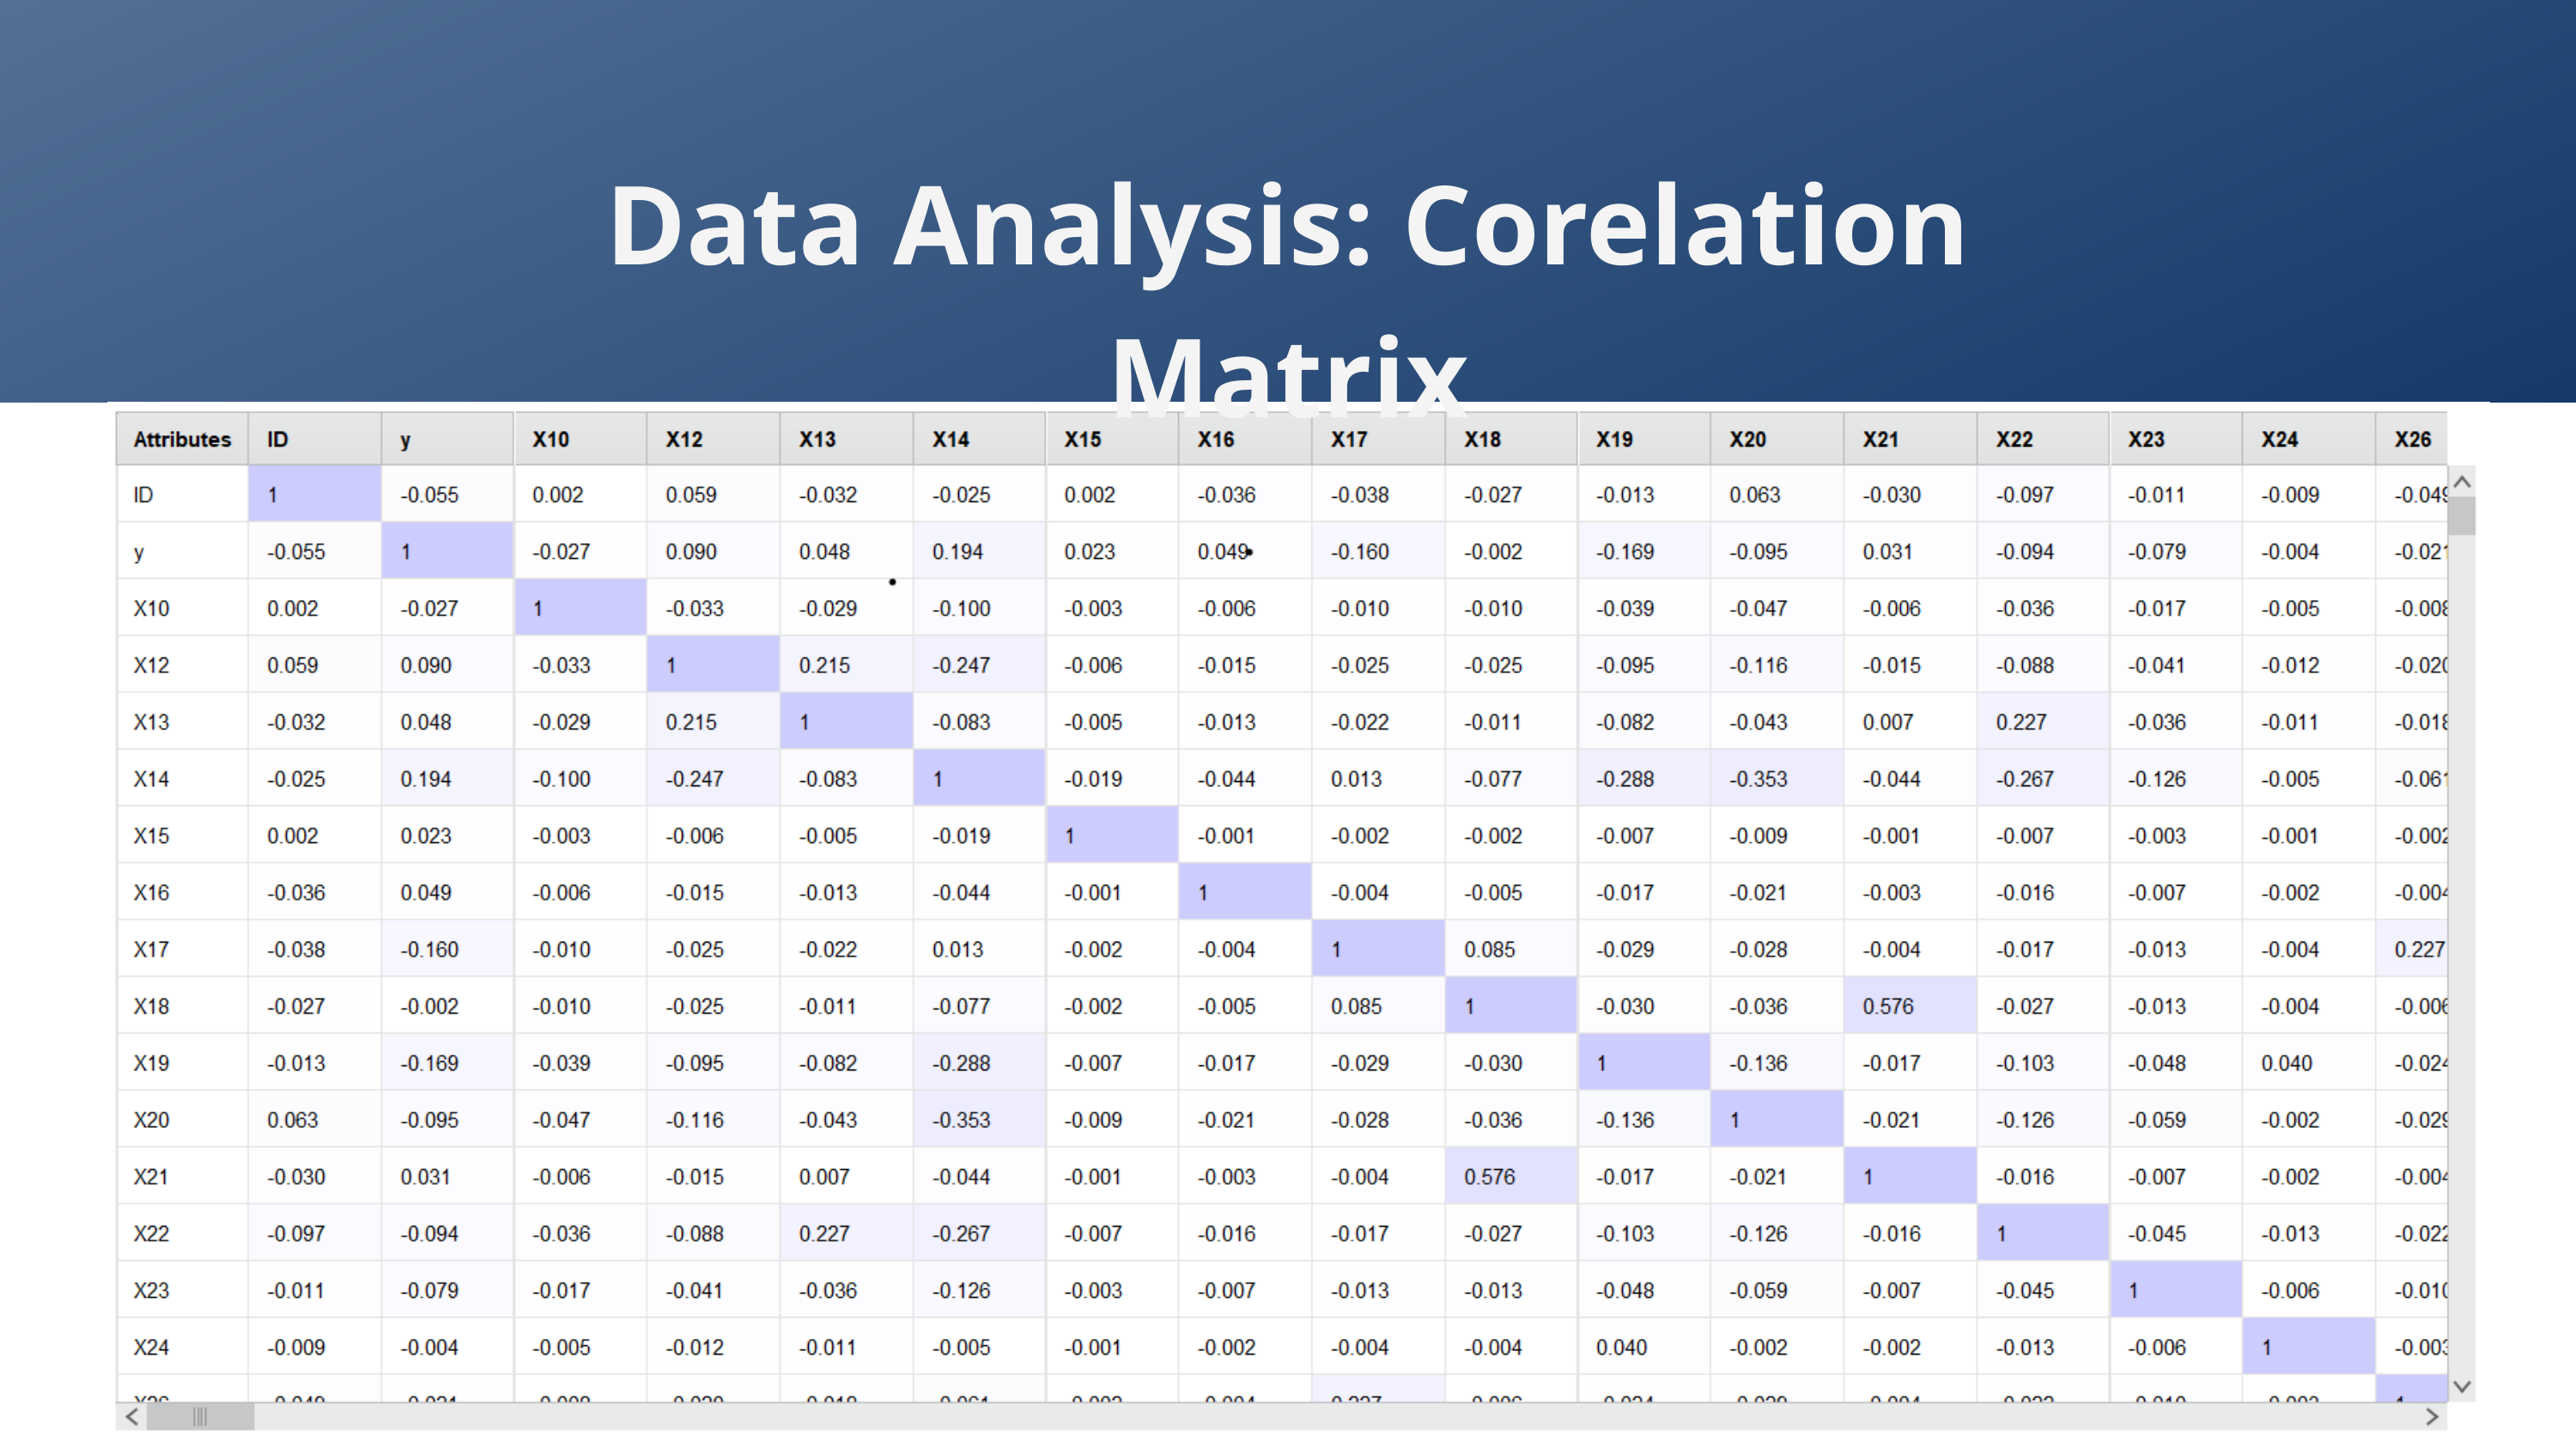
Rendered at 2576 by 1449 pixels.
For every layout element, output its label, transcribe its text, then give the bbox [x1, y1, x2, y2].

text_box [106, 402, 2490, 1449]
text_box Data Analysis: Corelation Matrix [432, 134, 2144, 440]
text_box [0, 0, 2576, 403]
